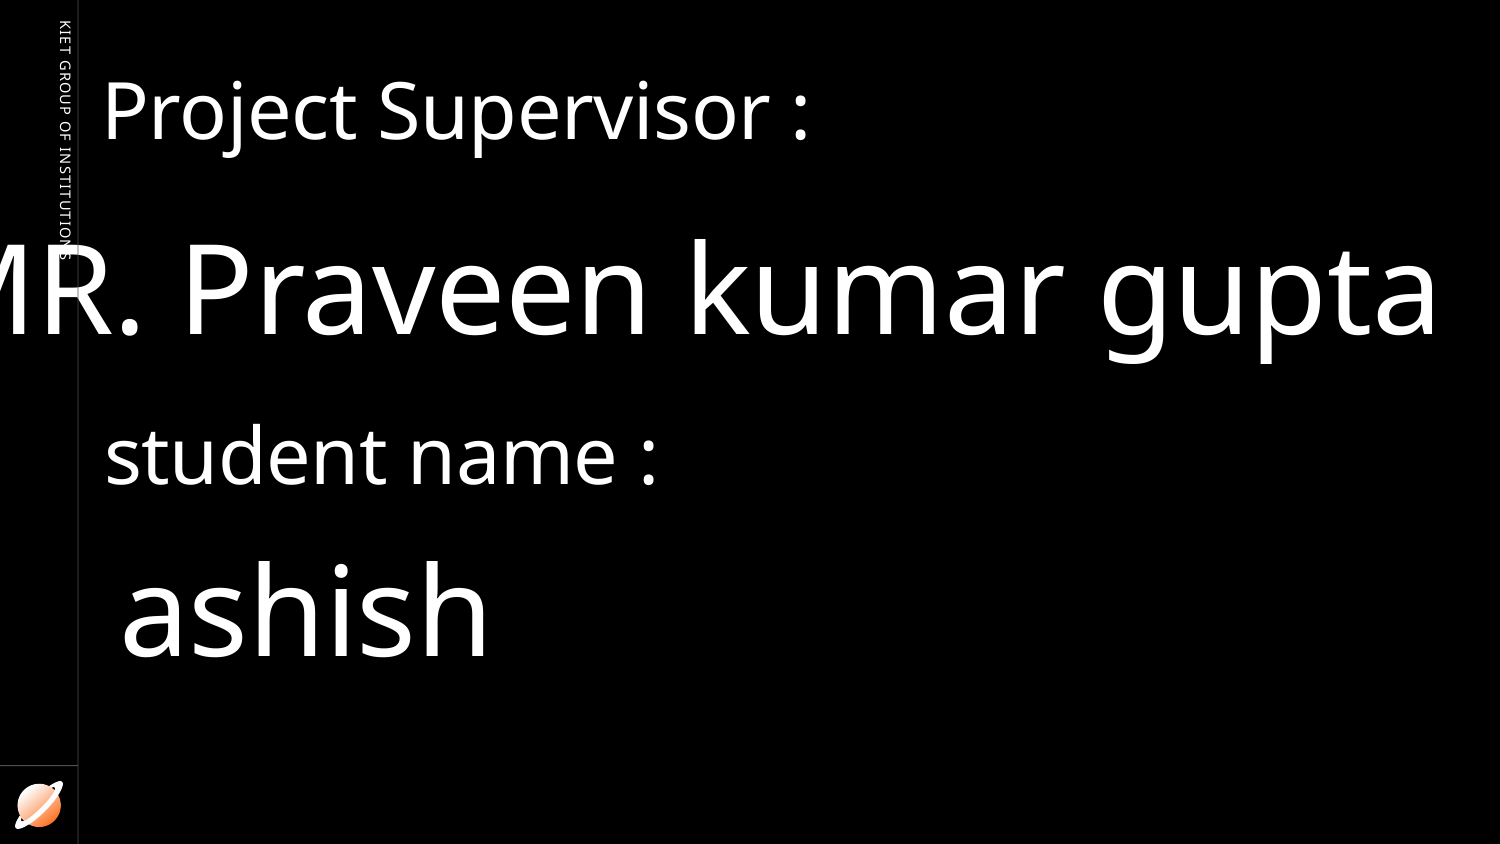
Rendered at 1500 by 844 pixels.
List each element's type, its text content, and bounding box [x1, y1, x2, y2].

text_box student name : [104, 421, 659, 500]
picture [15, 781, 63, 829]
text_box MR. Praveen kumar gupta [0, 234, 57, 360]
text_box MR. Praveen kumar gupta [80, 234, 1443, 360]
text_box KIET GROUP OF INSTITUTIONS [57, 20, 80, 471]
text_box ashish [119, 555, 494, 681]
text_box Project Supervisor : [101, 77, 812, 156]
